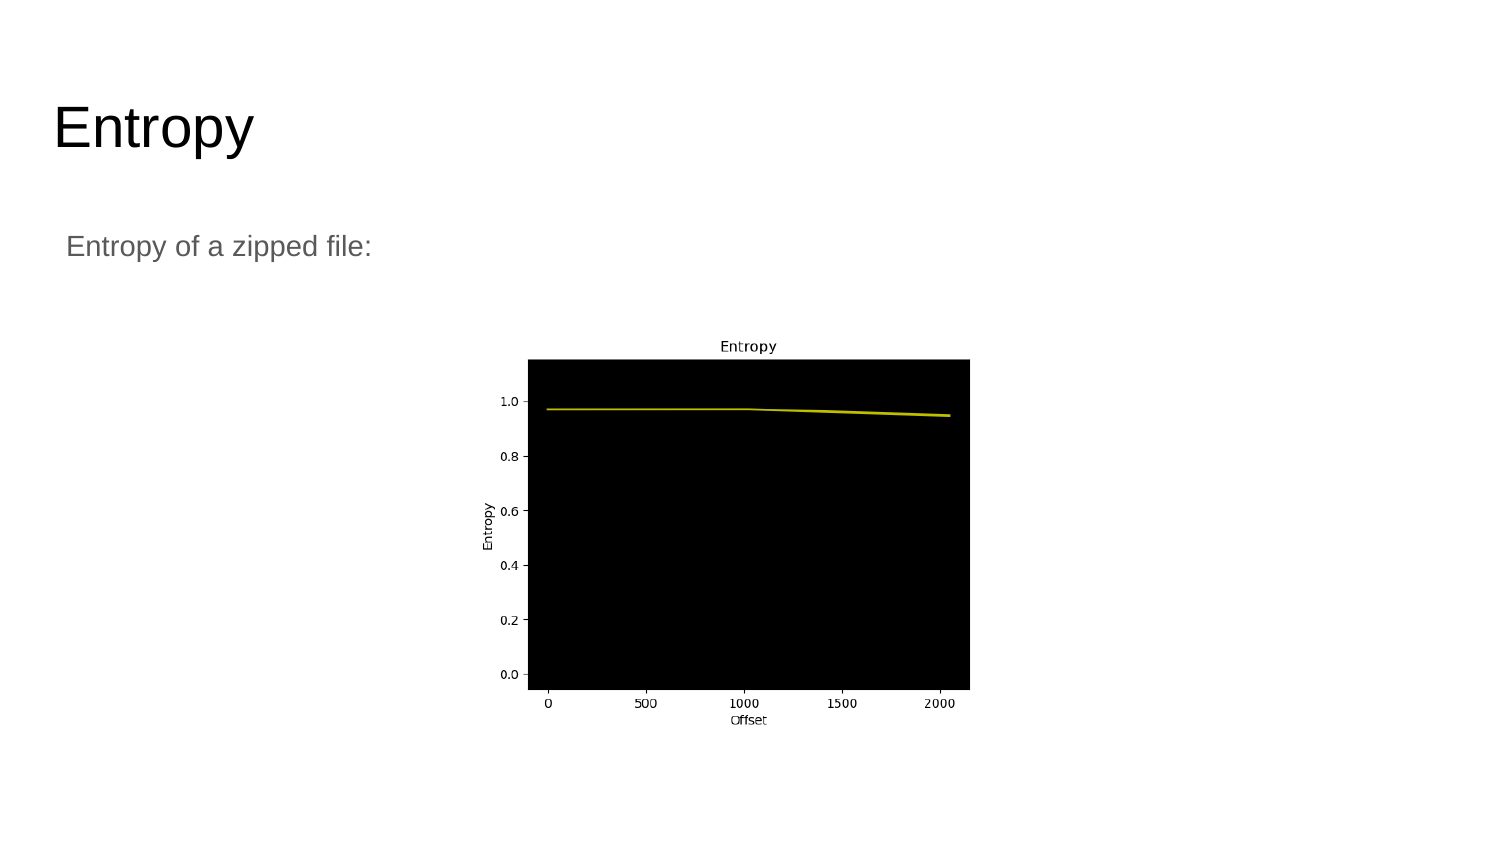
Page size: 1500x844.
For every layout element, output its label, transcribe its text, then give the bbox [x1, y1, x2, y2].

list Entropy of a zipped file: [51, 210, 1472, 833]
picture [462, 310, 1025, 733]
title Entropy [38, 79, 1449, 211]
